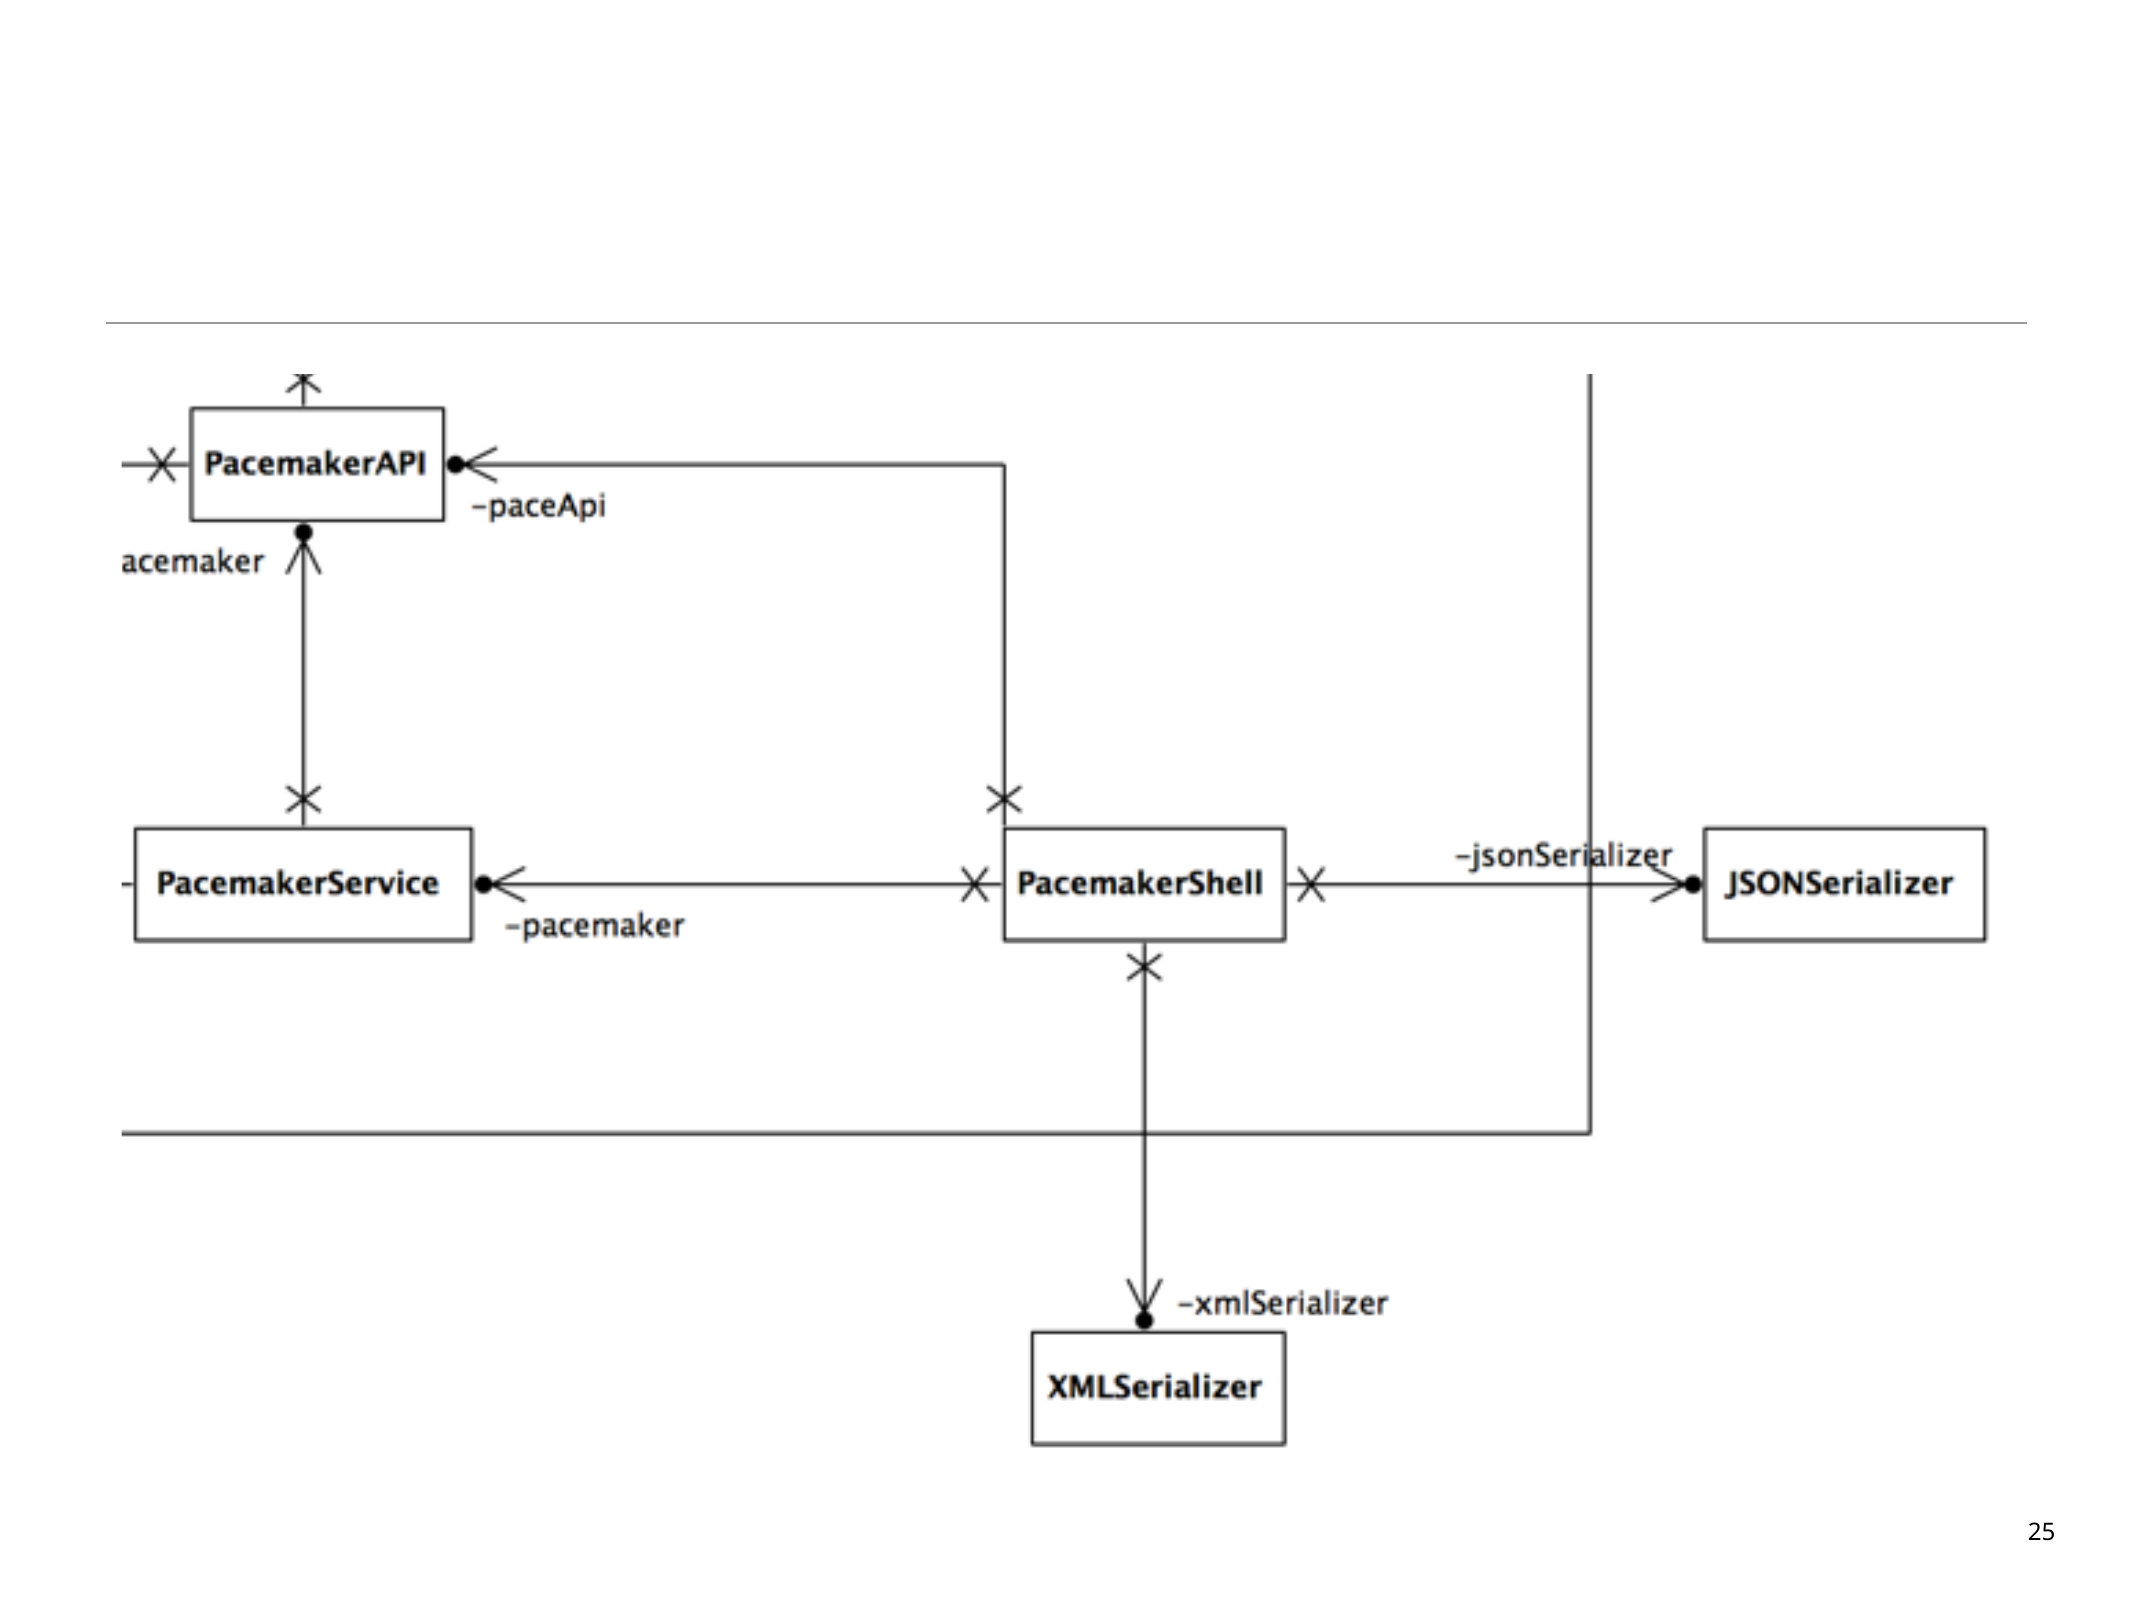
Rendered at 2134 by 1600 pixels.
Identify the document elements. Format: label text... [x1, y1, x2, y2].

slide_number 25 [2011, 1507, 2065, 1559]
picture [121, 374, 2024, 1478]
